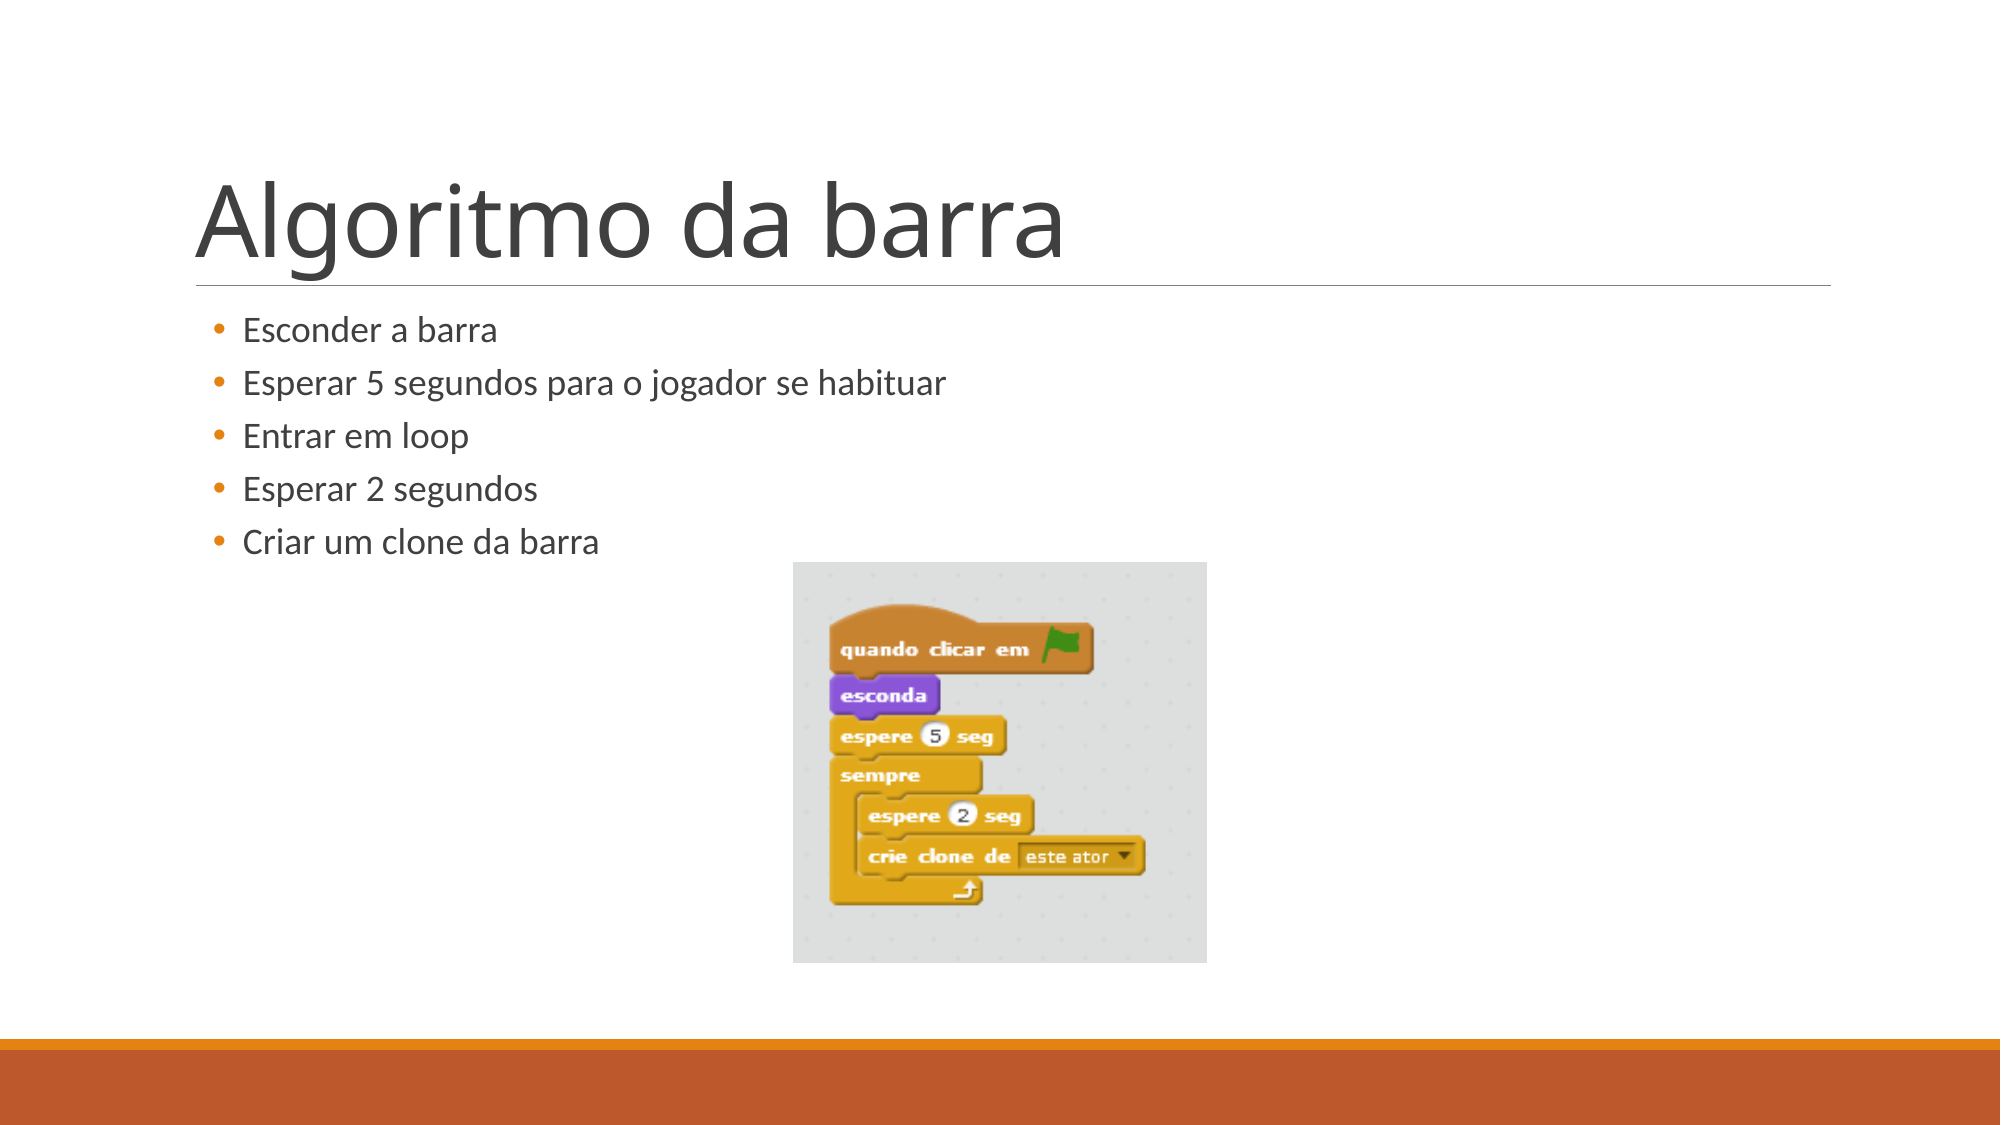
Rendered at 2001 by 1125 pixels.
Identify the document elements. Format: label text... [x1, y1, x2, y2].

list Esconder a barra Esperar 5 segundos para o jogador se habituar Entrar em loop Esperar 2 segundos Criar um clone da barra [180, 302, 1830, 963]
title Algoritmo da barra [180, 47, 1830, 285]
picture [792, 561, 1208, 964]
